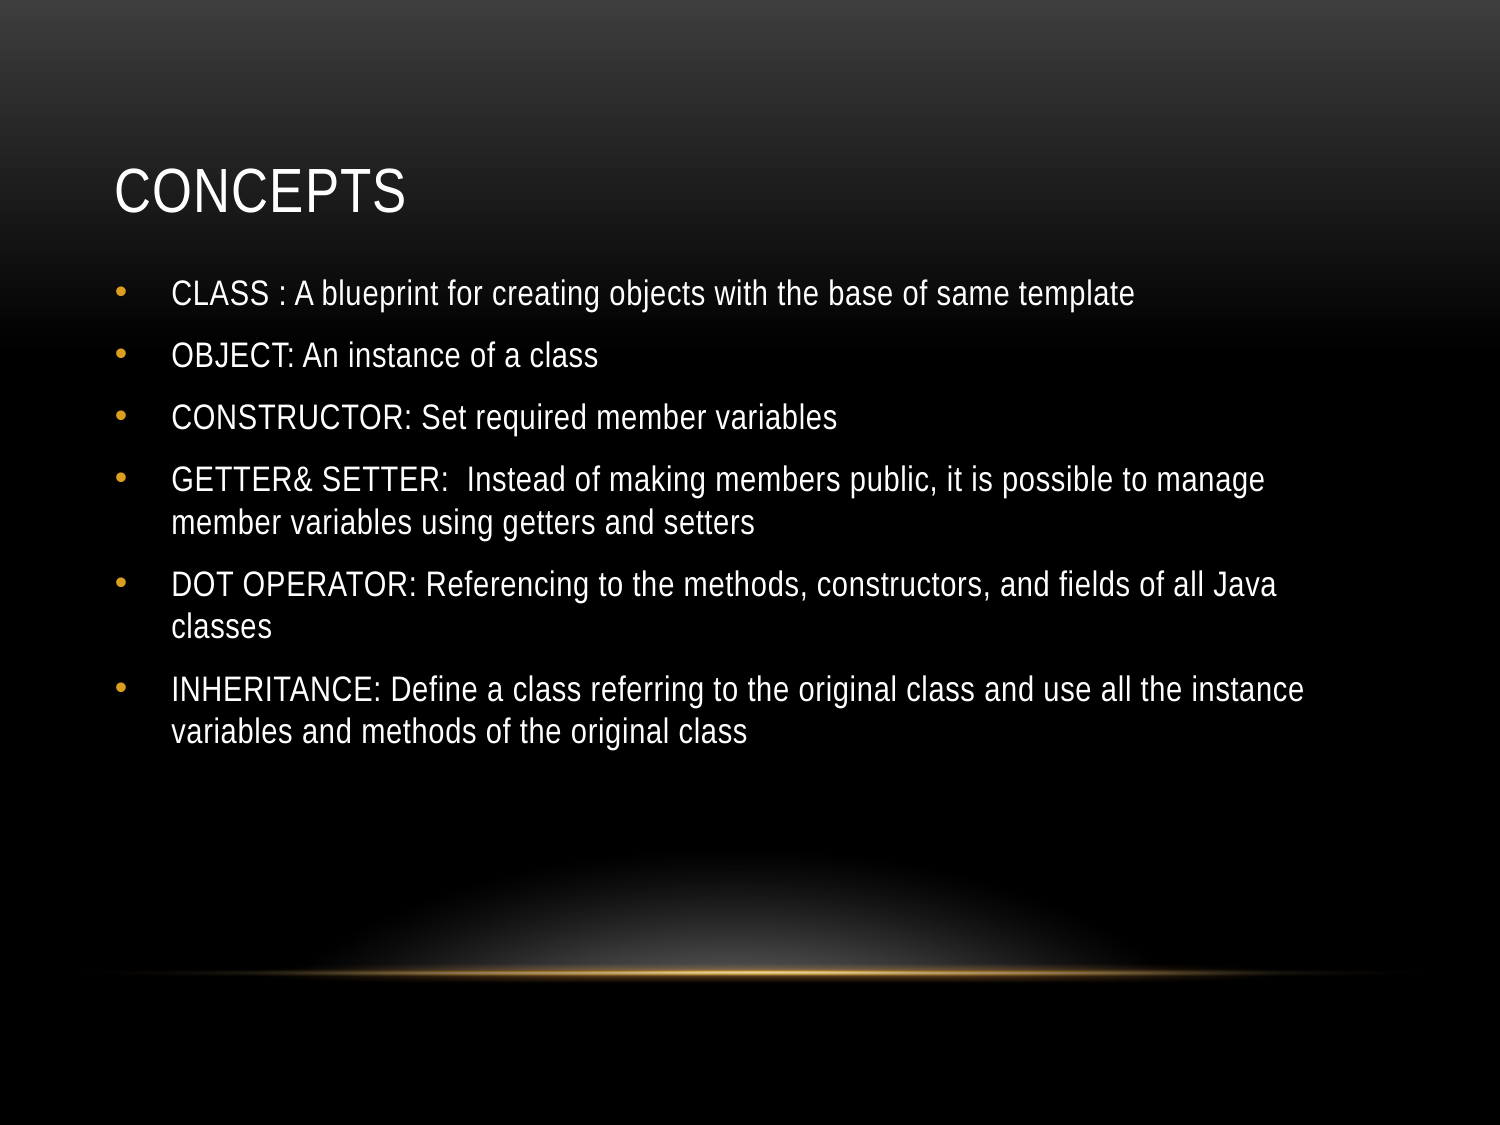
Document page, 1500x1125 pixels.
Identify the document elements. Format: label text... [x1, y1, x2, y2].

picture [0, 0, 1500, 1125]
title Concepts [99, 45, 1400, 233]
list CLASS : A blueprint for creating objects with the base of same template OBJECT: An instance of a class CONSTRUCTOR: Set required member variables GETTER& SETTER: Instead of making members public, it is possible to manage member variables using getters and setters DOT OPERATOR: Referencing to the methods, constructors, and fields of all Java classes INHERITANCE: Define a class referring to the original class and use all the instance variables and methods of the original class [99, 262, 1400, 938]
